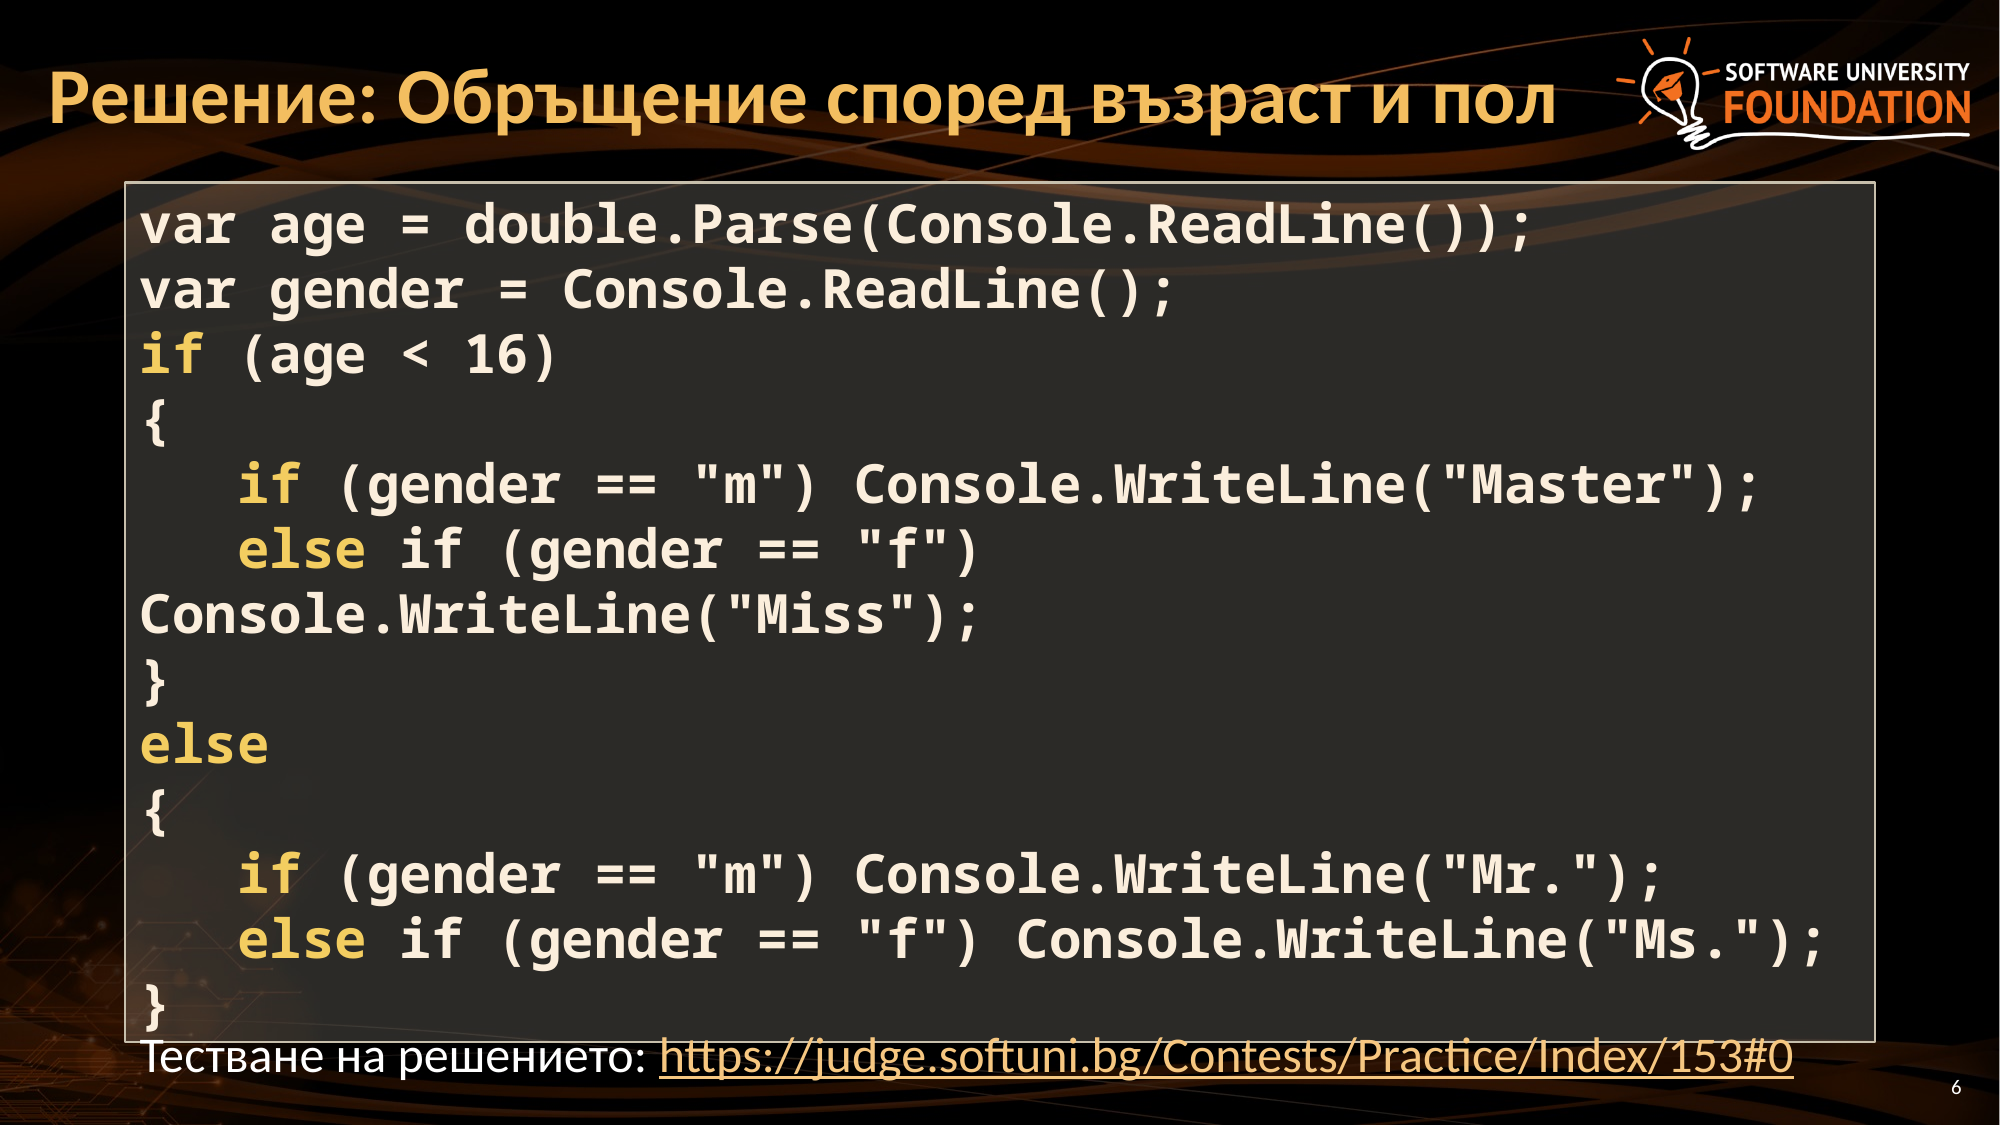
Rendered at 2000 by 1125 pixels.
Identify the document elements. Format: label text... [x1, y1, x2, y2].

picture [0, 0, 2000, 1125]
slide_number 6 [1897, 1070, 1968, 1103]
title Решение: Обръщение според възраст и пол [30, 6, 1602, 189]
text_box Тестване на решението: https://judge.softuni.bg/Contests/Practice/Index/153#0 [124, 1014, 1875, 1090]
text_box var age = double.Parse(Console.ReadLine()); var gender = Console.ReadLine(); if (age < 16) { if (gender == "m") Console.WriteLine("Master"); else if (gender == "f") Console.WriteLine("Miss"); } else { if (gender == "m") Console.WriteLine("Mr."); else if (gender == "f") Console.WriteLine("Ms."); } [124, 182, 1875, 1014]
